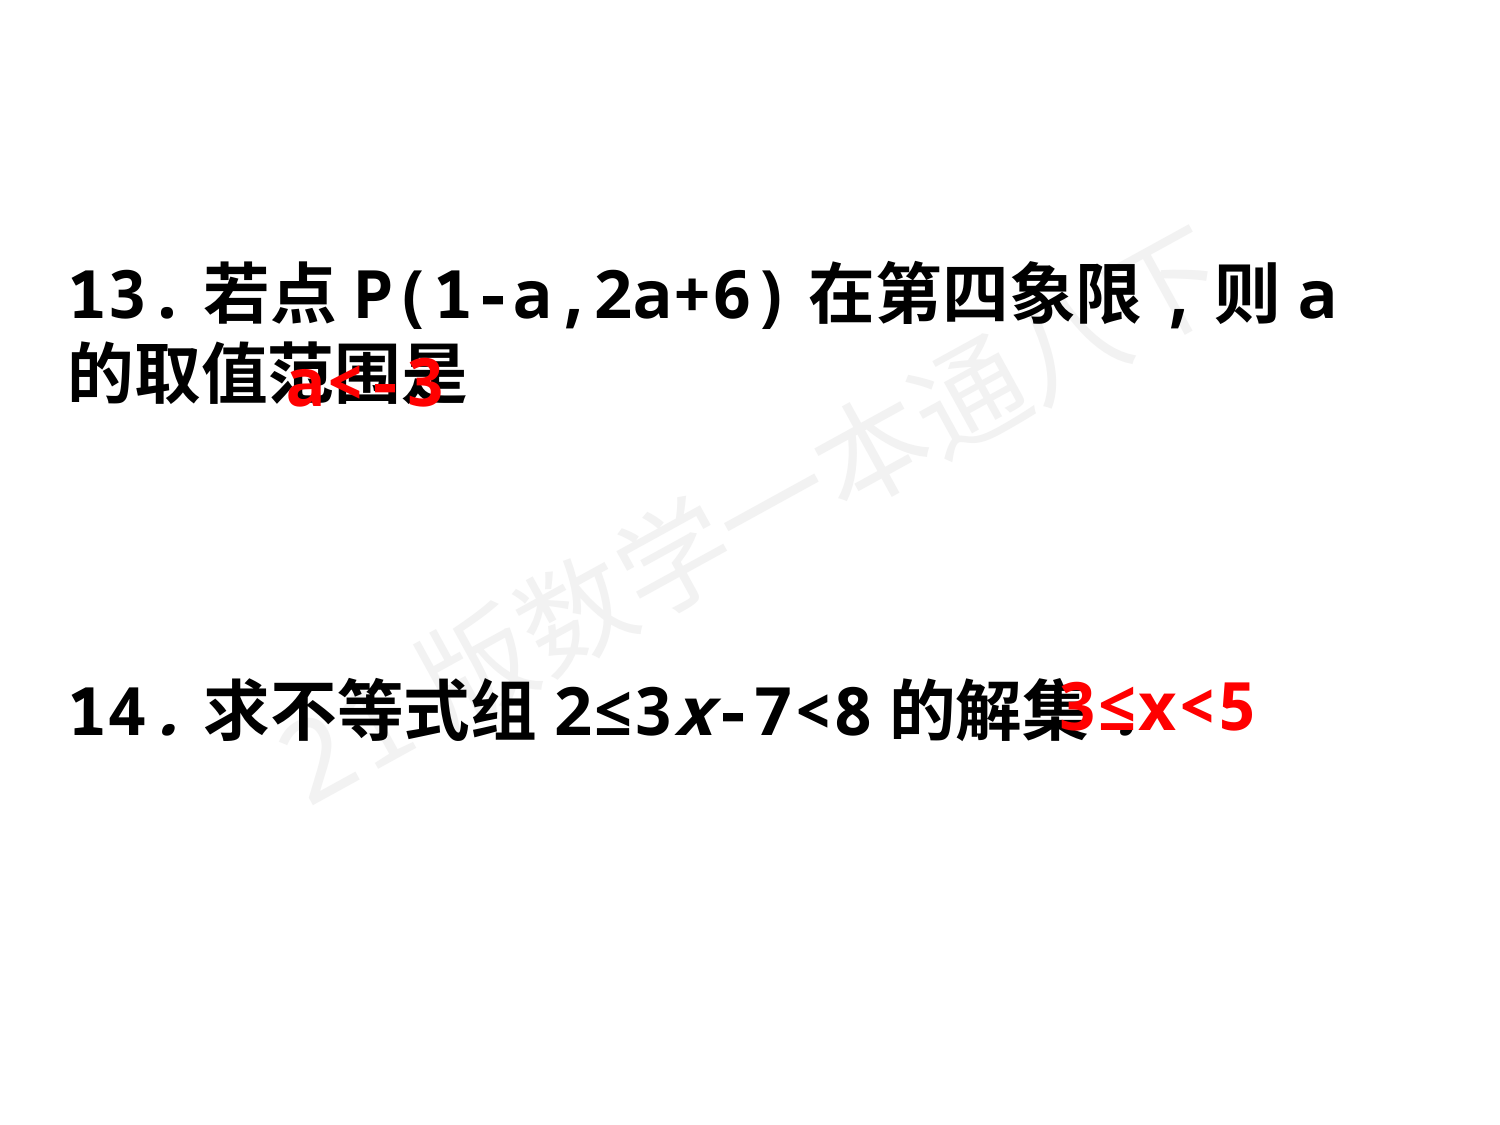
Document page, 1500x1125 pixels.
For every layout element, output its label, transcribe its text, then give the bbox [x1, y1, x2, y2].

text_box 3≤x<5 [1042, 656, 1500, 751]
text_box 14.求不等式组2≤3x-7<8的解集. [52, 660, 1212, 756]
text_box a<-3 [270, 332, 1021, 428]
text_box 13.若点P(1-a,2a+6)在第四象限,则a的取值范围是 [52, 244, 1395, 419]
